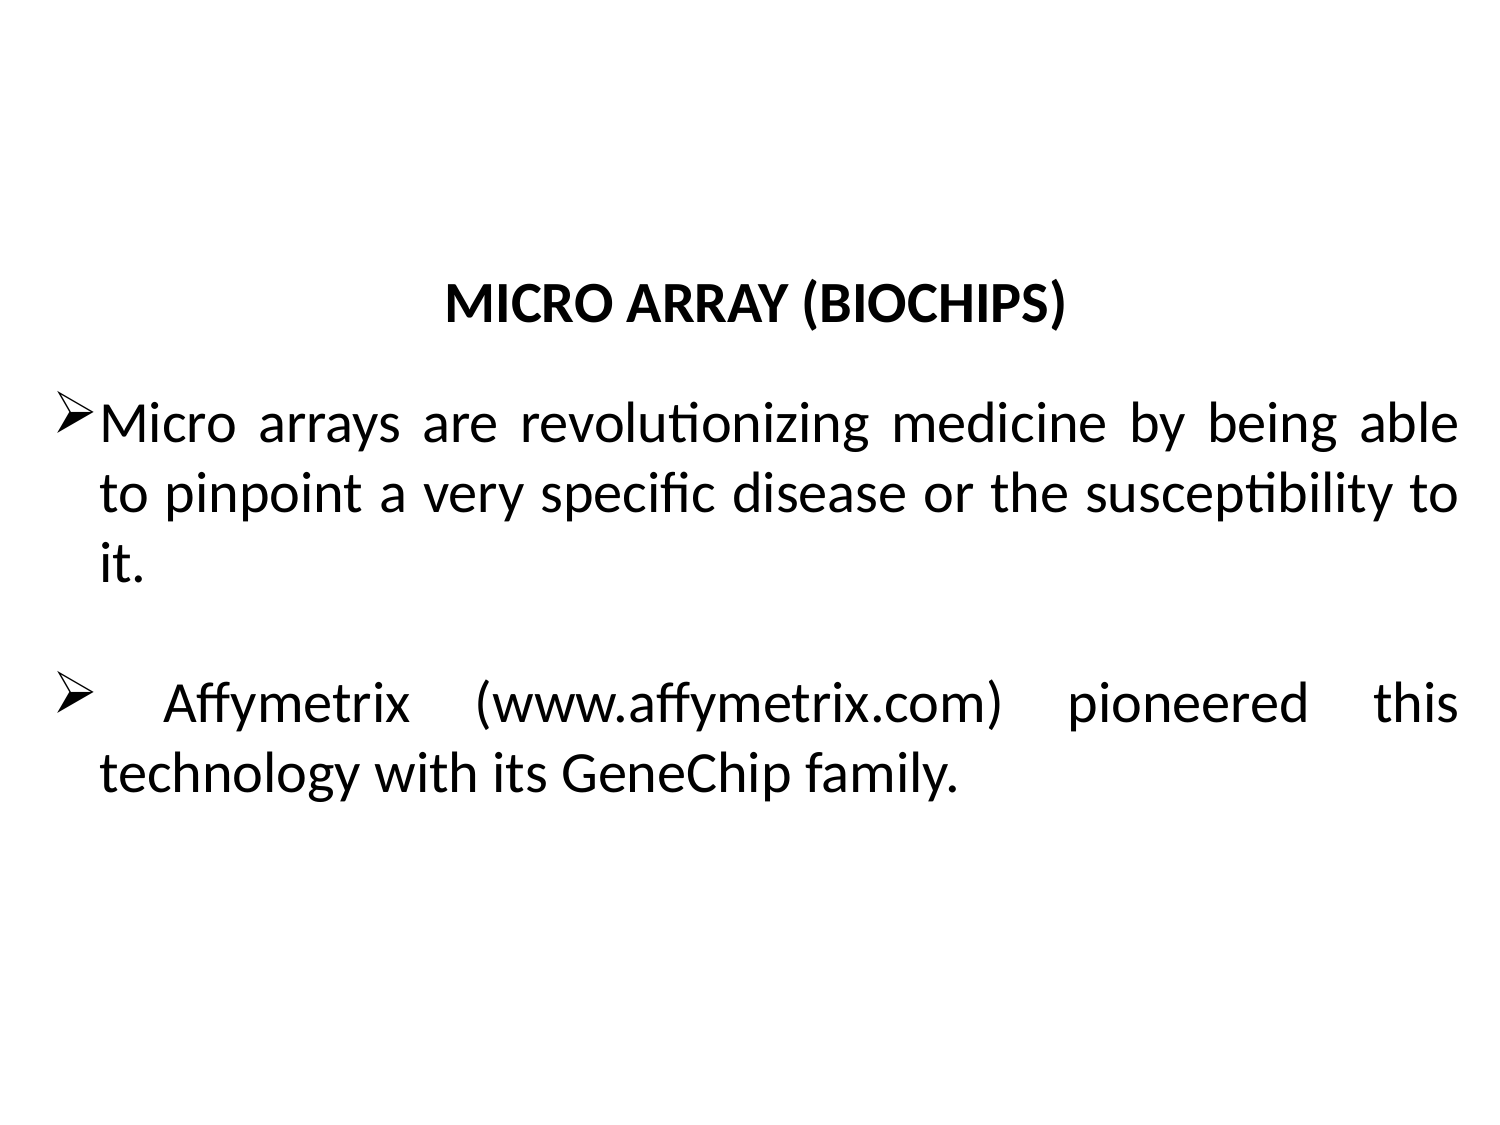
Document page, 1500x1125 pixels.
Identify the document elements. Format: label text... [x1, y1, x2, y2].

text_box MICRO ARRAY (BIOCHIPS) Micro arrays are revolutionizing medicine by being able to pinpoint a very specific disease or the susceptibility to it. Affymetrix (www.affymetrix.com) pioneered this technology with its GeneChip family. [37, 257, 1475, 812]
